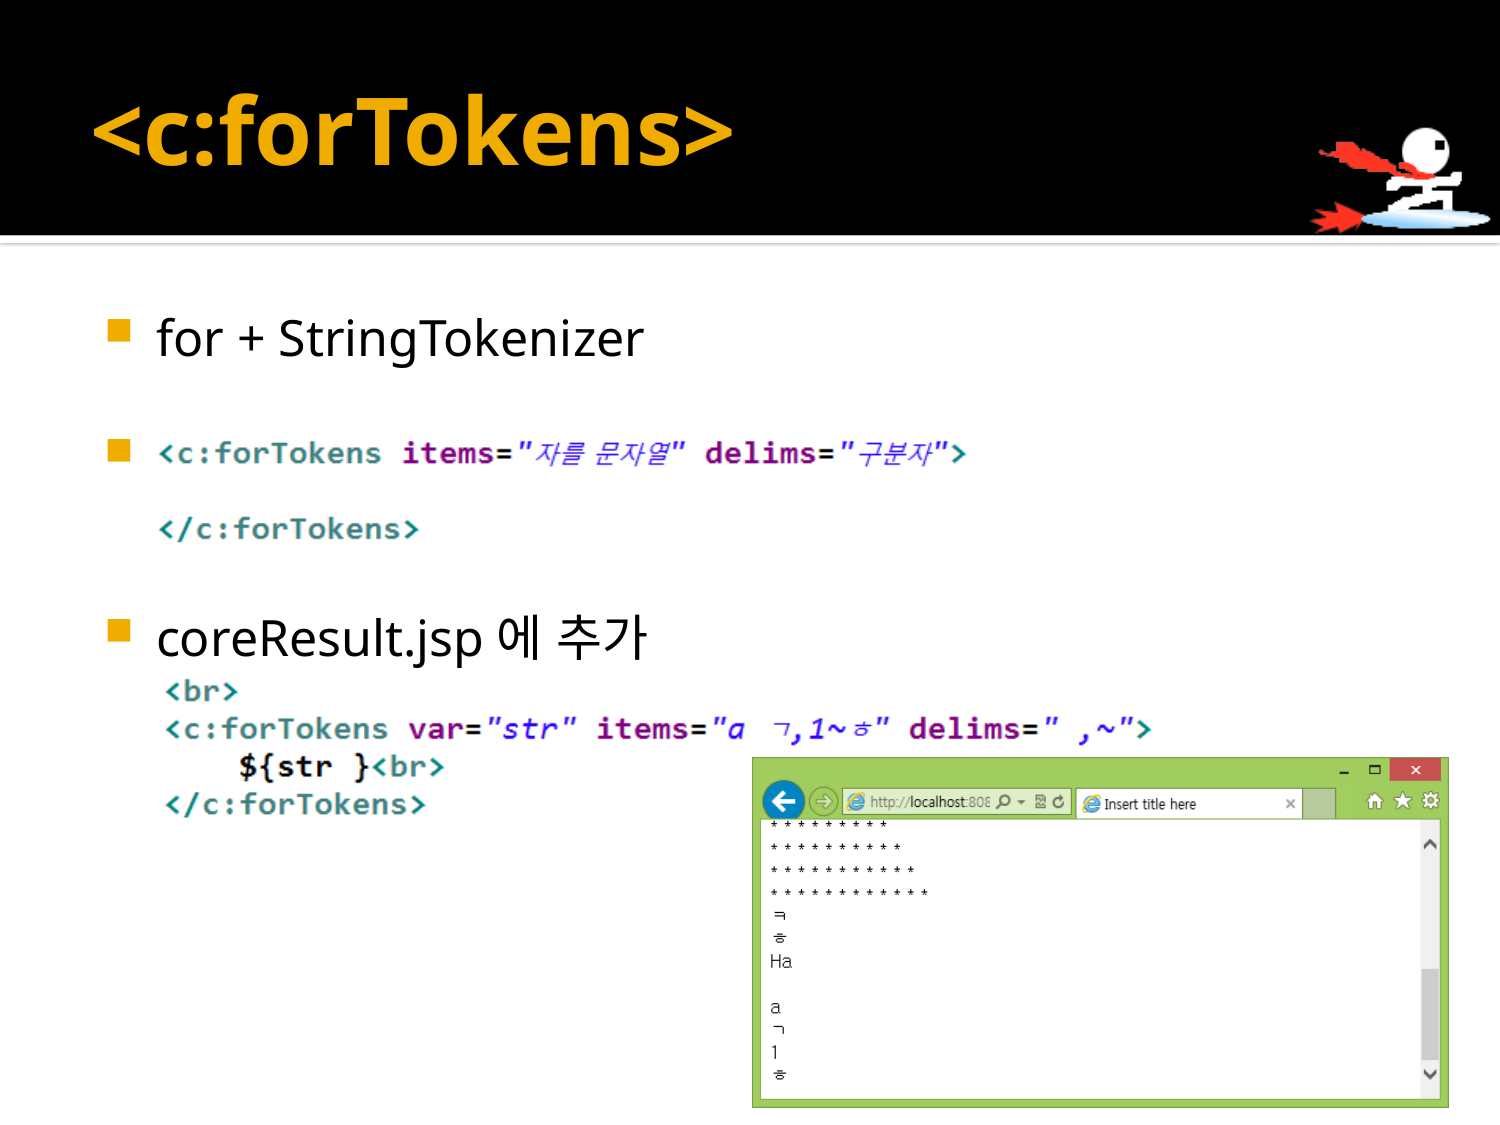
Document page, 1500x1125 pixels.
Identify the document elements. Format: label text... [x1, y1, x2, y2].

picture [158, 670, 1449, 1108]
picture [1269, 125, 1500, 235]
picture [152, 432, 977, 555]
title <c:forTokens> [75, 25, 1425, 231]
list for + StringTokenizer coreResult.jsp에 추가 [75, 291, 1425, 1050]
